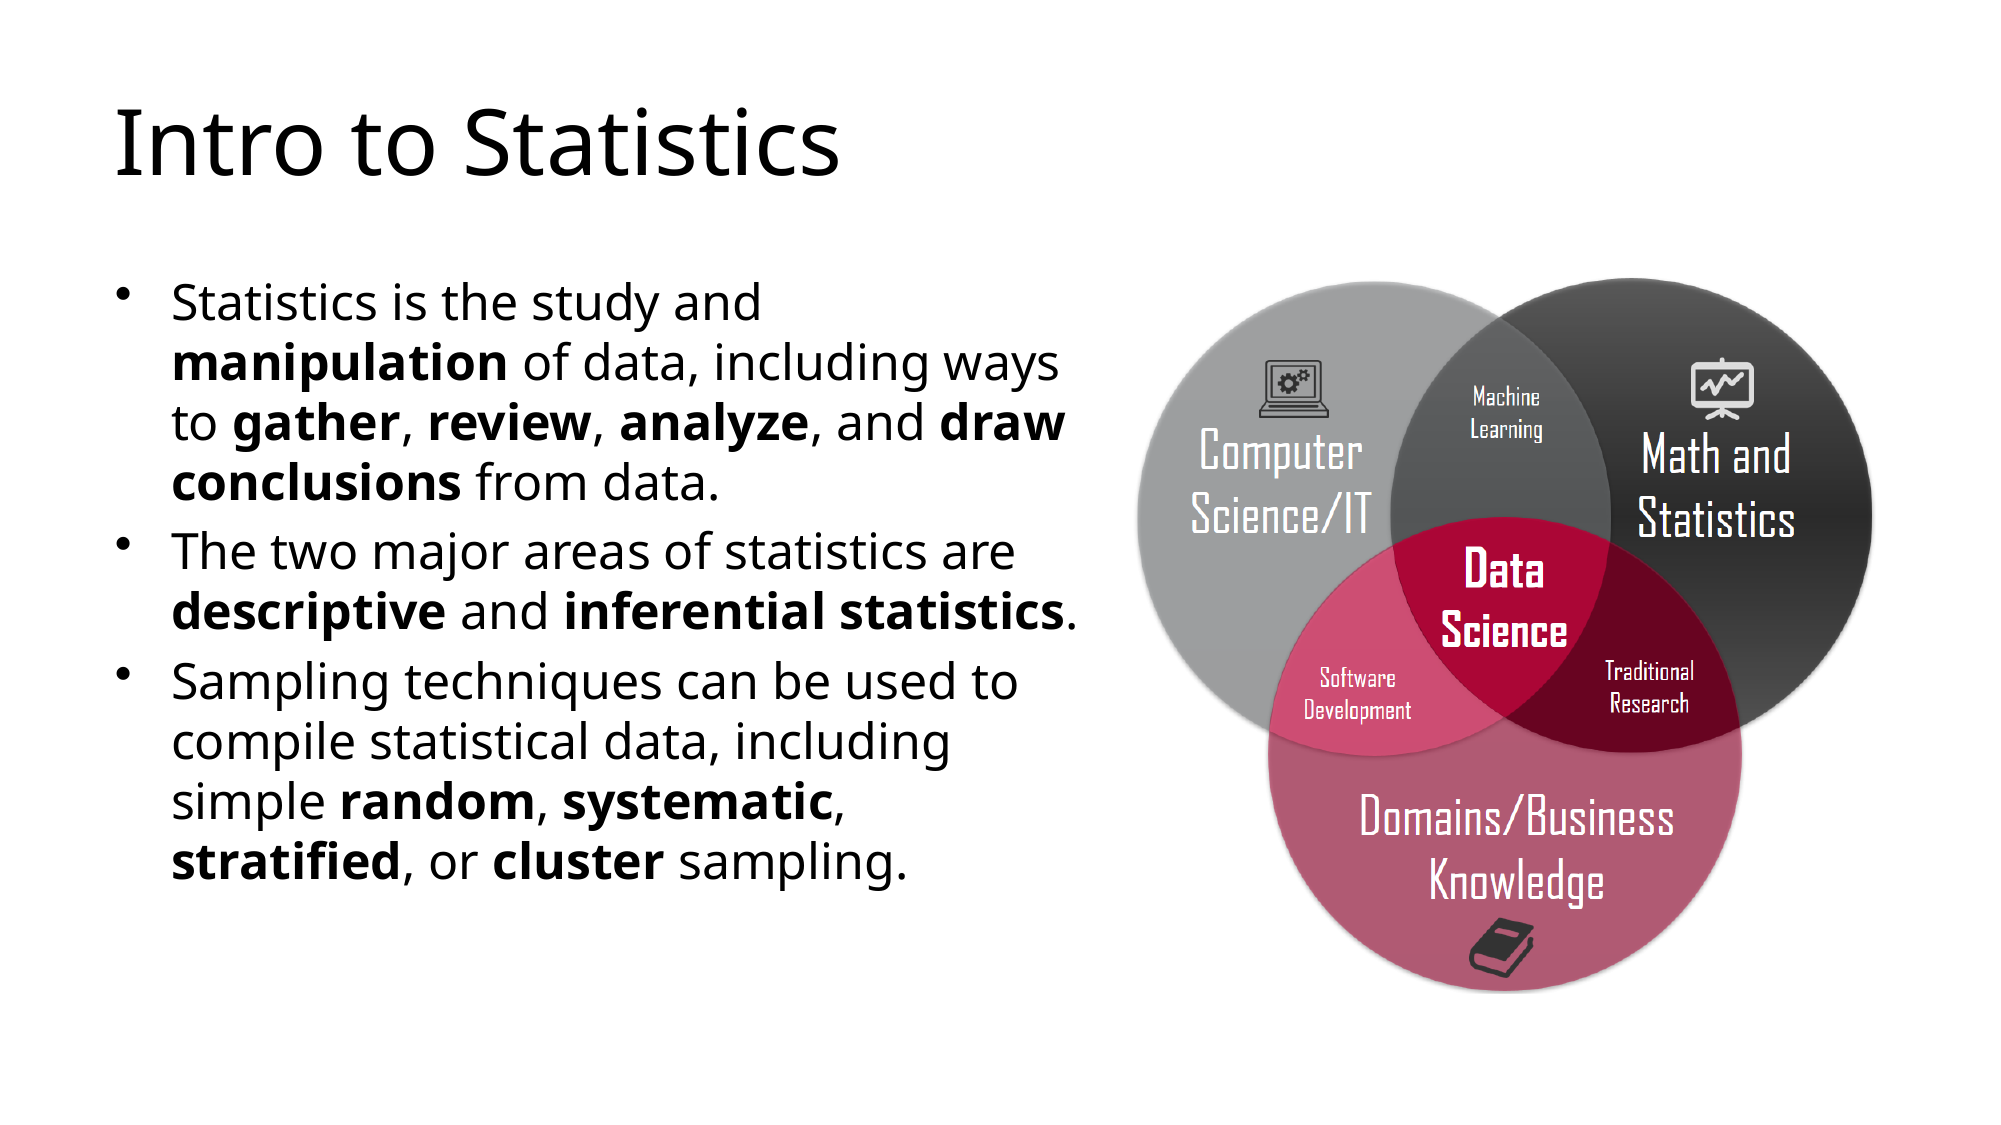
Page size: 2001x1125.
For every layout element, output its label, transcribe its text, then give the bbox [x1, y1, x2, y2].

title Intro to Statistics [99, 44, 1901, 233]
picture [1105, 273, 1900, 994]
list Statistics is the study and manipulation of data, including ways to gather, review, analyze, and draw conclusions from data. The two major areas of statistics are descriptive and inferential statistics. Sampling techniques can be used to compile statistical data, including simple random, systematic, stratified, or cluster sampling. [99, 262, 1118, 1006]
